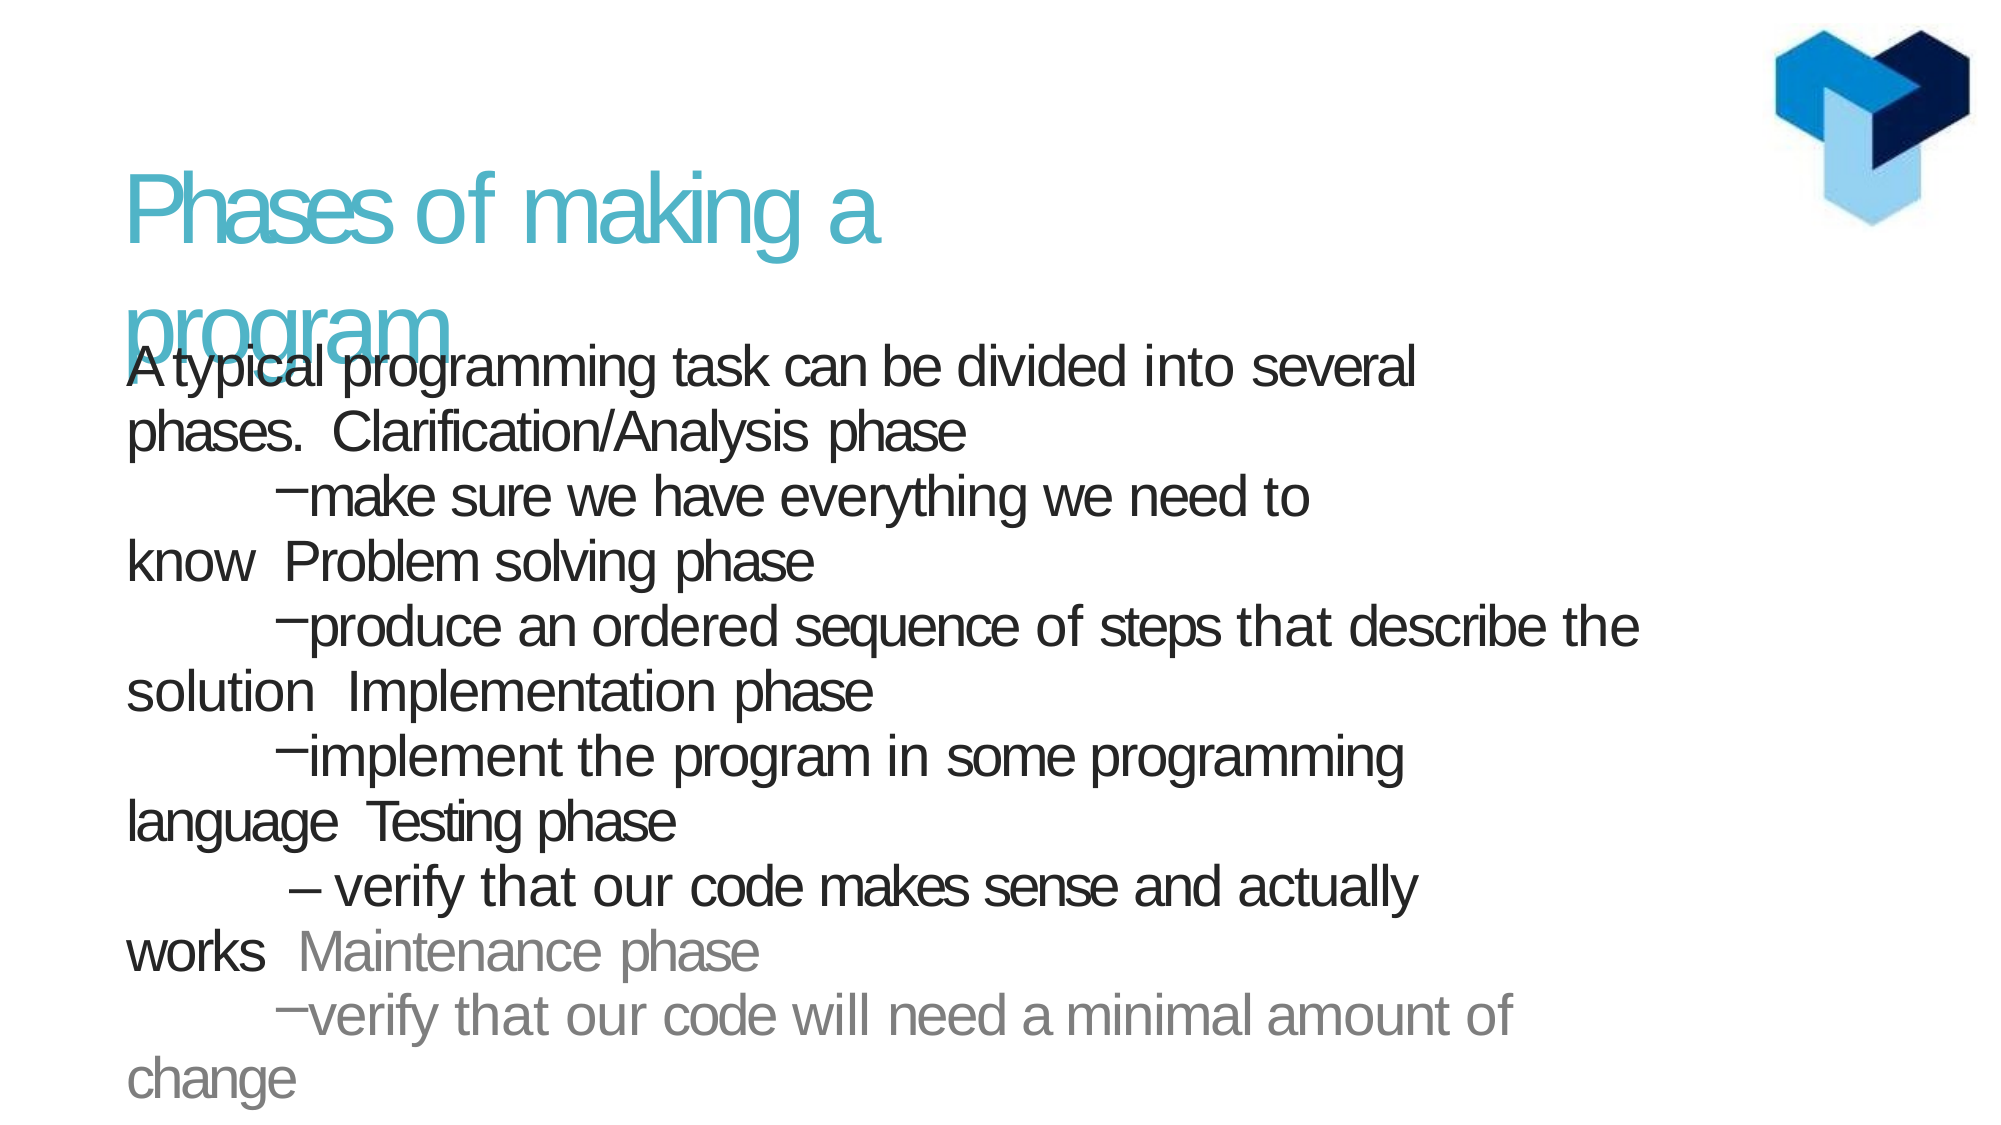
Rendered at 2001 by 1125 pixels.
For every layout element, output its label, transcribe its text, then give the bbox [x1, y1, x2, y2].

picture [1762, 23, 1978, 233]
title Phases of making a program [120, 141, 1194, 384]
text_box A typical programming task can be divided into several phases. Clarification/Analysis phase make sure we have everything we need to know Problem solving phase produce an ordered sequence of steps that describe the solution Implementation phase implement the program in some programming language Testing phase – verify that our code makes sense and actually works Maintenance phase verify that our code will need a minimal amount of change [124, 324, 1835, 1111]
